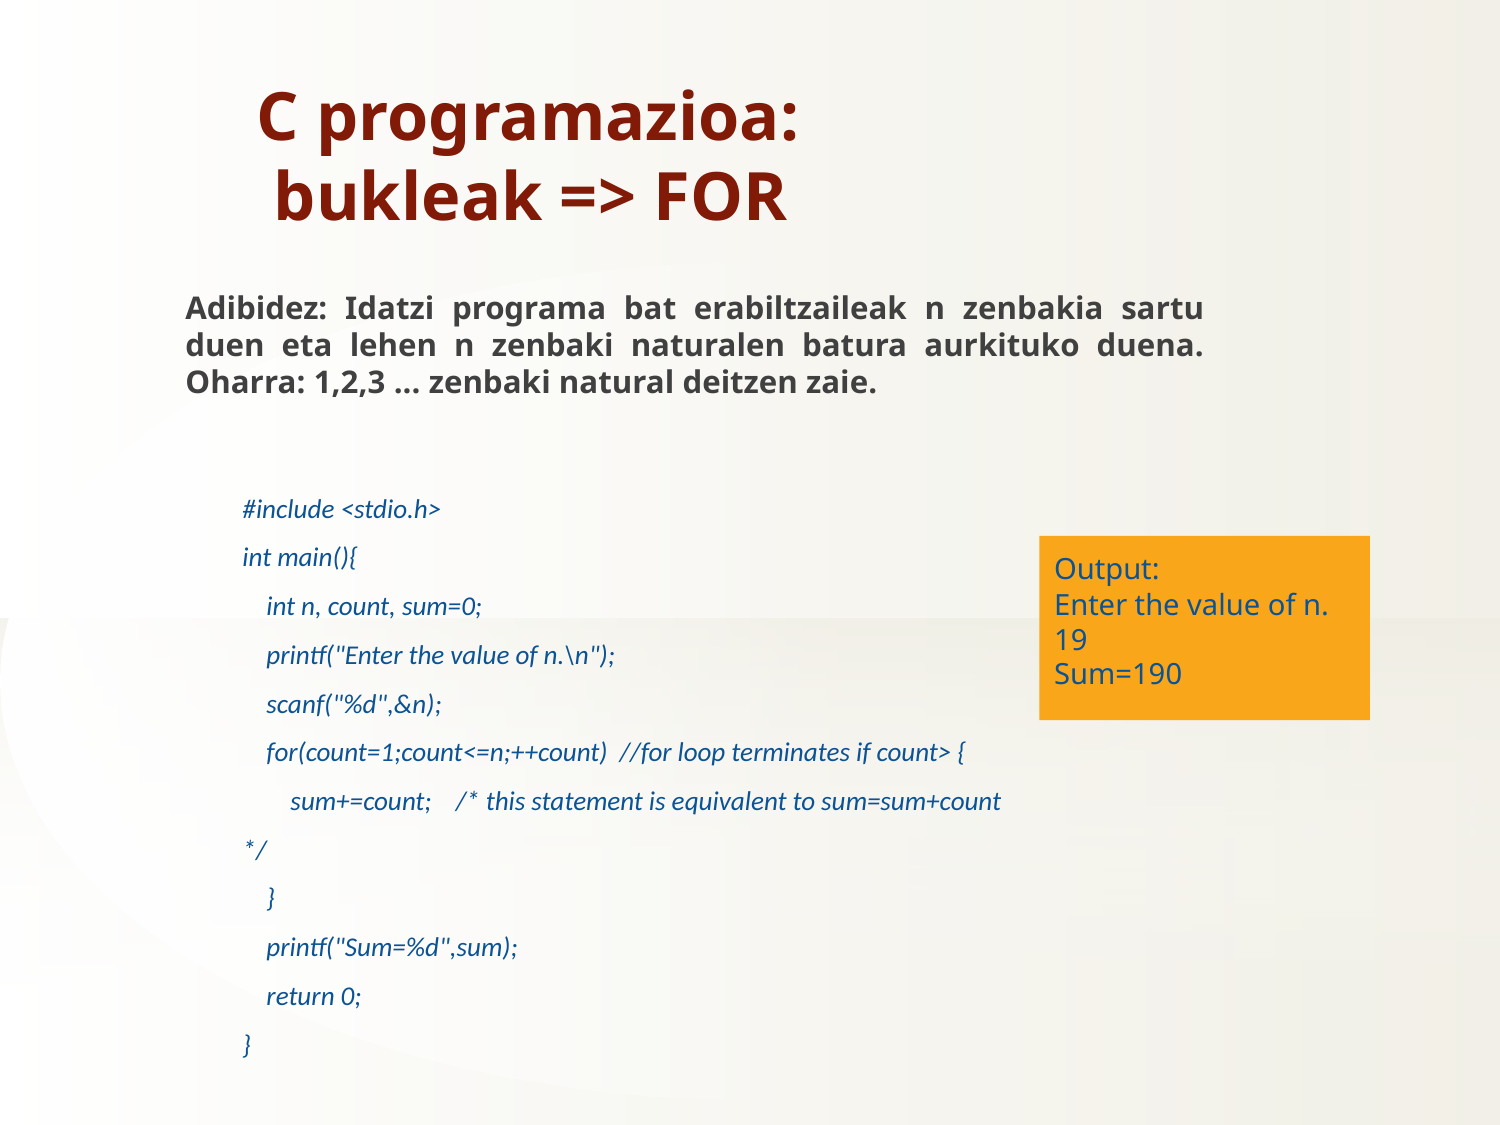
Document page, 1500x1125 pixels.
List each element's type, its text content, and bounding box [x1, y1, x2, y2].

text_box Adibidez: Idatzi programa bat erabiltzaileak n zenbakia sartu duen eta lehen n zenbaki naturalen batura aurkituko duena. Oharra: 1,2,3 ... zenbaki natural deitzen zaie. [170, 280, 1220, 850]
text_box Output: Enter the value of n. 19 Sum=190 [1039, 535, 1370, 721]
text_box C programazioa: bukleak => FOR [242, 66, 1388, 254]
text_box #include <stdio.h> int main(){ int n, count, sum=0; printf("Enter the value of n.\n"); scanf("%d",&n); for(count=1;count<=n;++count) //for loop terminates if count> { sum+=count; /* this statement is equivalent to sum=sum+count */ } printf("Sum=%d",sum); return 0; } [217, 467, 1041, 1051]
